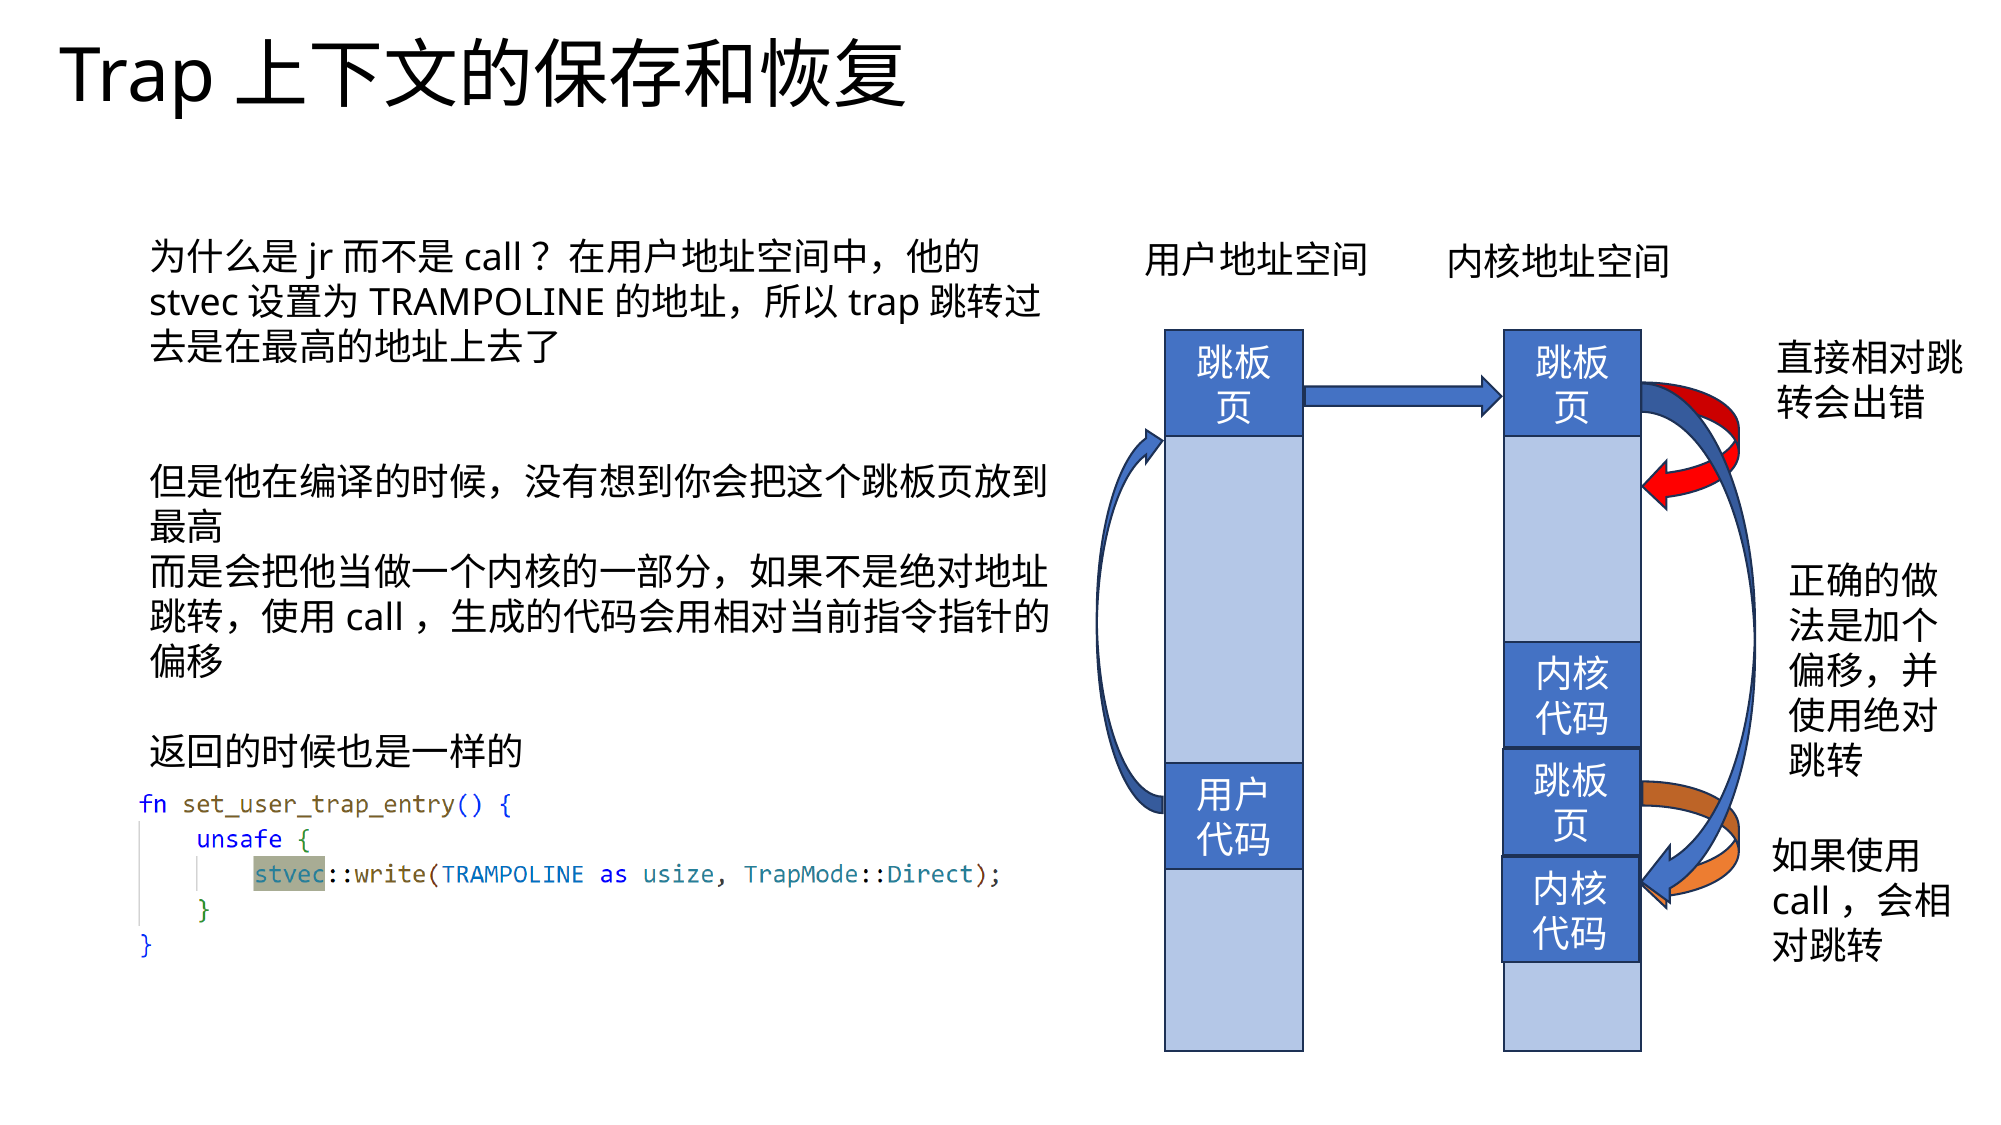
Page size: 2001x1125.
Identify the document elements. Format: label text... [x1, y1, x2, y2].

text_box [1641, 381, 1740, 473]
text_box [1503, 437, 1642, 641]
text_box 内核代码 [1503, 641, 1642, 749]
text_box [1639, 382, 1757, 905]
text_box [1503, 886, 1642, 1052]
text_box [1095, 428, 1164, 777]
text_box [1640, 458, 1719, 512]
picture [128, 777, 1172, 966]
text_box [1303, 374, 1503, 419]
text_box 跳板页 [1164, 329, 1304, 437]
text_box [1164, 870, 1304, 1052]
text_box 如果使用call，会相对跳转 [1757, 824, 1985, 975]
text_box [1641, 780, 1719, 819]
text_box 用户代码 [1164, 762, 1304, 870]
text_box 跳板页 [1503, 329, 1642, 437]
text_box [1671, 807, 1740, 897]
text_box [1164, 437, 1304, 762]
text_box 跳板页 [1502, 748, 1641, 856]
text_box Trap上下文的保存和恢复 [45, 19, 1681, 124]
text_box 内核地址空间 [1431, 230, 1691, 291]
text_box 直接相对跳转会出错 [1761, 326, 1990, 431]
text_box [1640, 884, 1668, 911]
text_box 用户地址空间 [1129, 228, 1389, 289]
text_box 内核代码 [1501, 855, 1640, 963]
text_box 为什么是jr而不是call？在用户地址空间中，他的stvec设置为TRAMPOLINE的地址，所以trap跳转过去是在最高的地址上去了 但是他在编译的时候，没有想到你会把这个跳板页放到最高 而是会把他当做一个内核的一部分，如果不是绝对地址跳转，使用call，生成的代码会用相对当前指令指针的偏移 返回的时候也是一样的 [134, 225, 1072, 777]
text_box 正确的做法是加个偏移，并使用绝对跳转 [1774, 549, 1983, 790]
